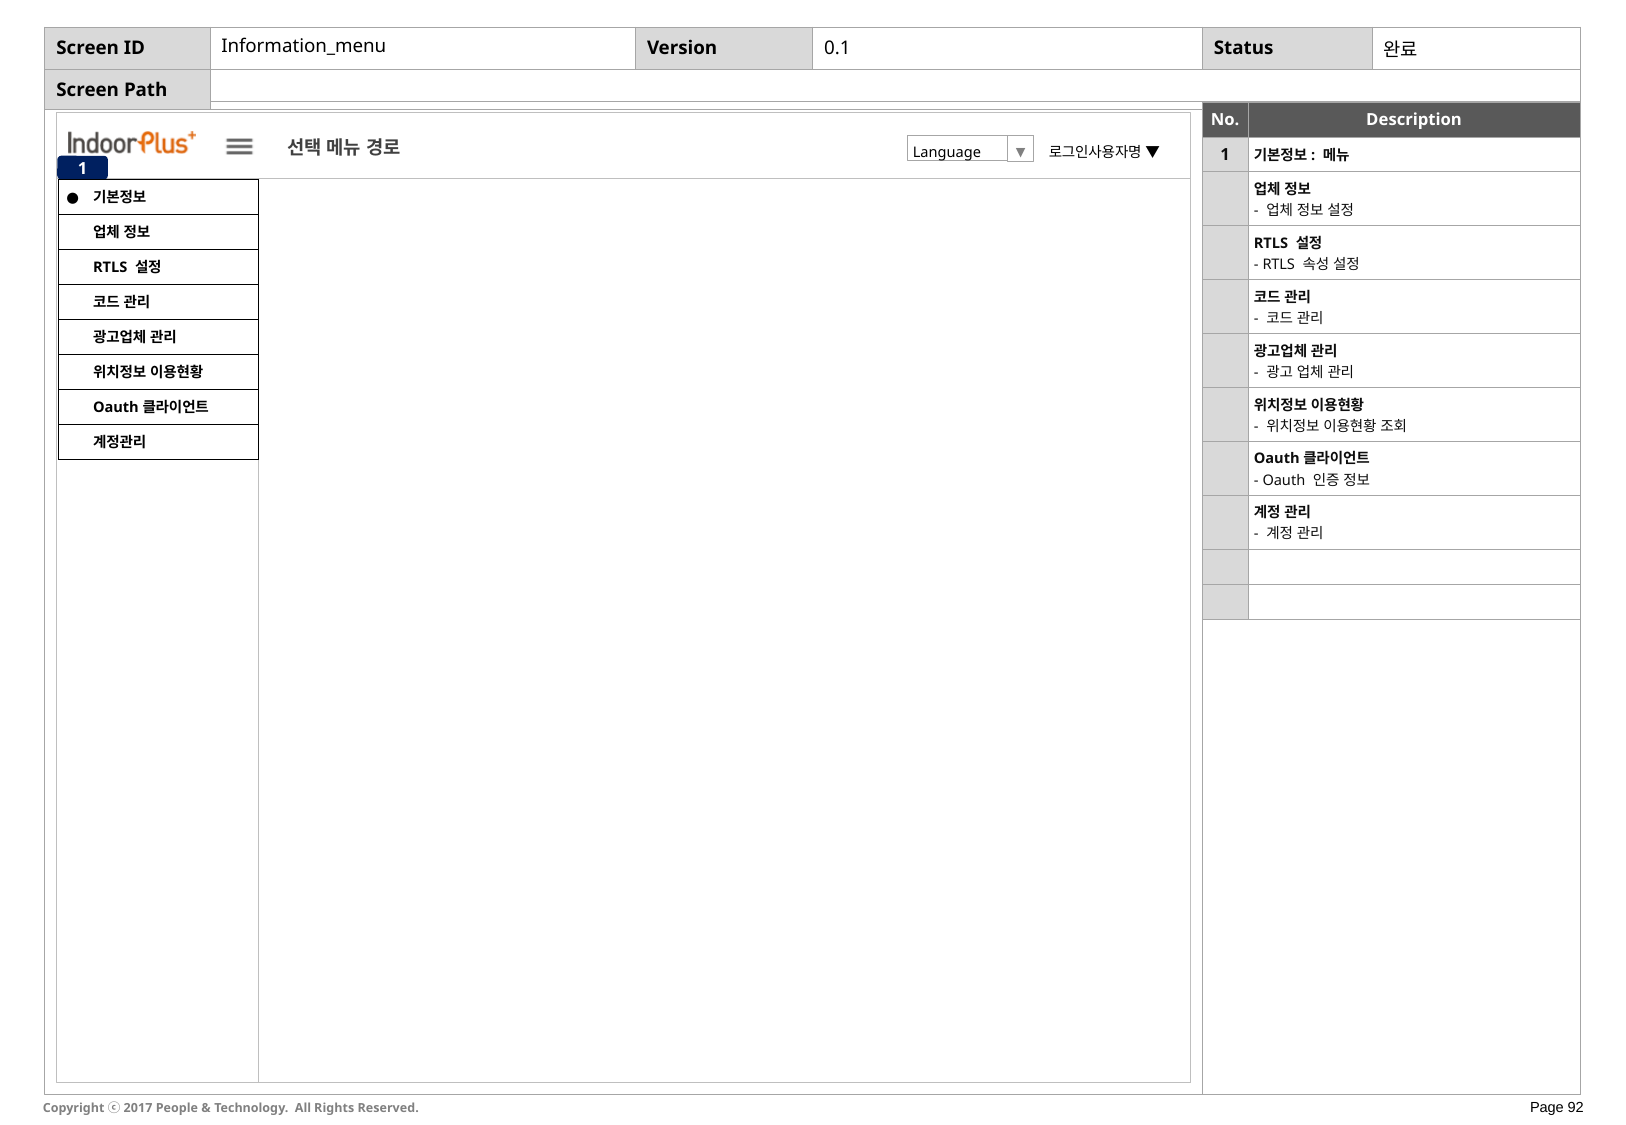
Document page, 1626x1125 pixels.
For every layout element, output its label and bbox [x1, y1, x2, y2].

table_cell [59, 285, 258, 319]
table_cell [1249, 172, 1580, 225]
table_cell [1249, 550, 1580, 584]
table_cell [59, 425, 258, 459]
table_header [59, 180, 258, 214]
table_cell [1203, 138, 1248, 171]
table_cell [1249, 334, 1580, 387]
table_header [1373, 28, 1580, 69]
table_header [45, 28, 210, 69]
picture [219, 127, 259, 165]
table_cell [1203, 388, 1248, 441]
table_cell [59, 250, 258, 284]
table_header [1203, 28, 1372, 69]
table_cell [1203, 226, 1248, 279]
table_cell [1249, 388, 1580, 441]
table_cell [1249, 226, 1580, 279]
table_cell [59, 390, 258, 424]
table_cell [45, 70, 210, 109]
table_cell [1203, 280, 1248, 333]
table_cell [1249, 280, 1580, 333]
table_cell [1203, 496, 1248, 549]
table_cell [1249, 442, 1580, 495]
table_cell [59, 355, 258, 389]
table_cell [211, 70, 1580, 109]
table_cell [1203, 585, 1248, 619]
table_cell [1249, 496, 1580, 549]
table_cell [59, 320, 258, 354]
table_cell [1249, 138, 1580, 171]
table_cell [1203, 172, 1248, 225]
table_header [1203, 103, 1248, 137]
text_box [55, 112, 1191, 1083]
table_cell [1203, 442, 1248, 495]
title [205, 25, 1203, 66]
table_cell [1203, 334, 1248, 387]
table_header [1249, 103, 1580, 137]
table_cell [59, 215, 258, 249]
table_cell [1249, 585, 1580, 619]
picture [67, 118, 196, 167]
table_cell [1203, 550, 1248, 584]
